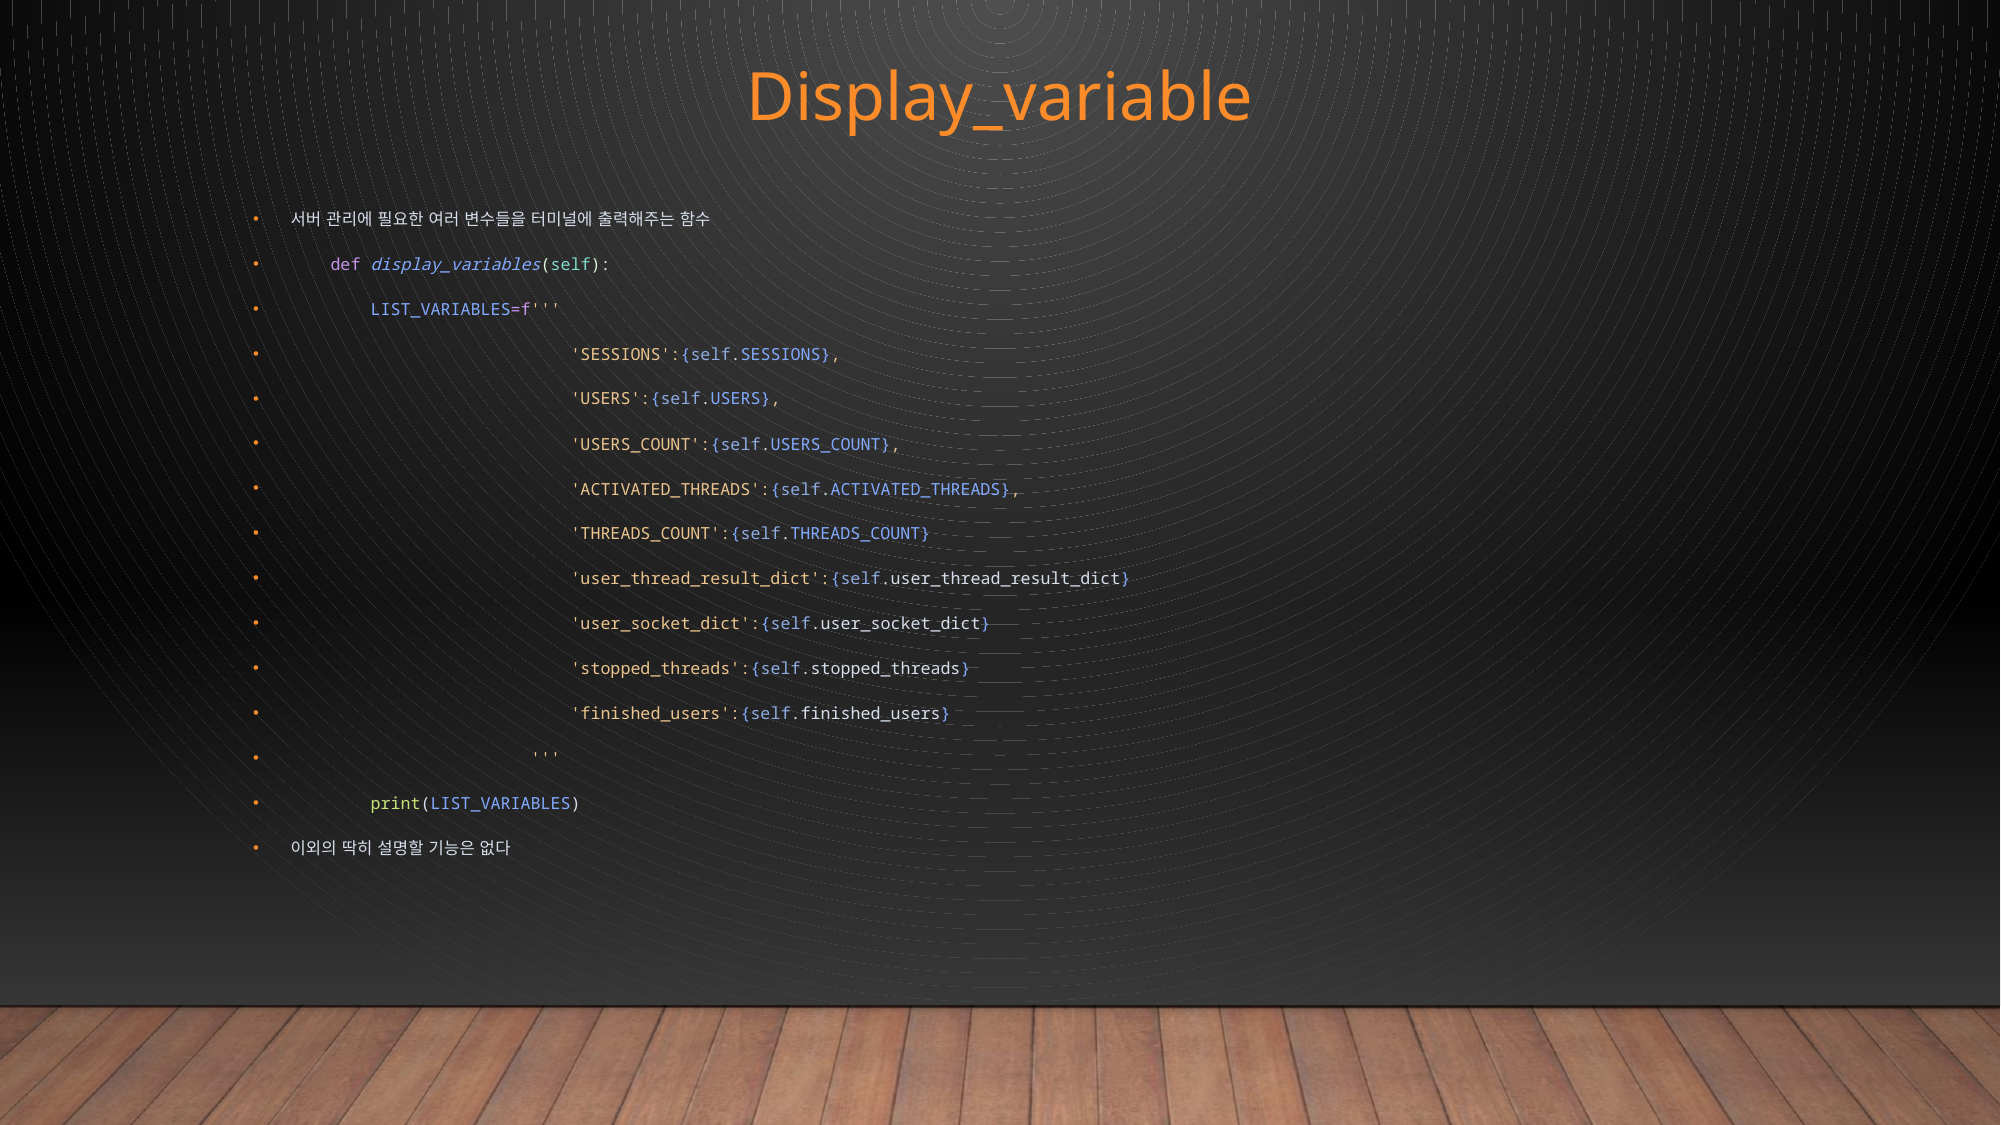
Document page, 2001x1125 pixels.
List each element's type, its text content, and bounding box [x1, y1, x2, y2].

picture [0, 1005, 2000, 1125]
title Display_variable [237, 31, 1763, 166]
list 서버 관리에 필요한 여러 변수들을 터미널에 출력해주는 함수 def display_variables(self): LIST_VARIABLES=f''' 'SESSIONS':{self.SESSIONS}, 'USERS':{self.USERS}, 'USERS_COUNT':{self.USERS_COUNT}, 'ACTIVATED_THREADS':{self.ACTIVATED_THREADS}, 'THREADS_COUNT':{self.THREADS_COUNT} 'user_thread_result_dict':{self.user_thread_result_dict} 'user_socket_dict':{self.user_socket_dict} 'stopped_threads':{self.stopped_threads} 'finished_users':{self.finished_users} ''' print(LIST_VARIABLES) 이외의 딱히 설명할 기능은 없다 [238, 197, 1763, 897]
